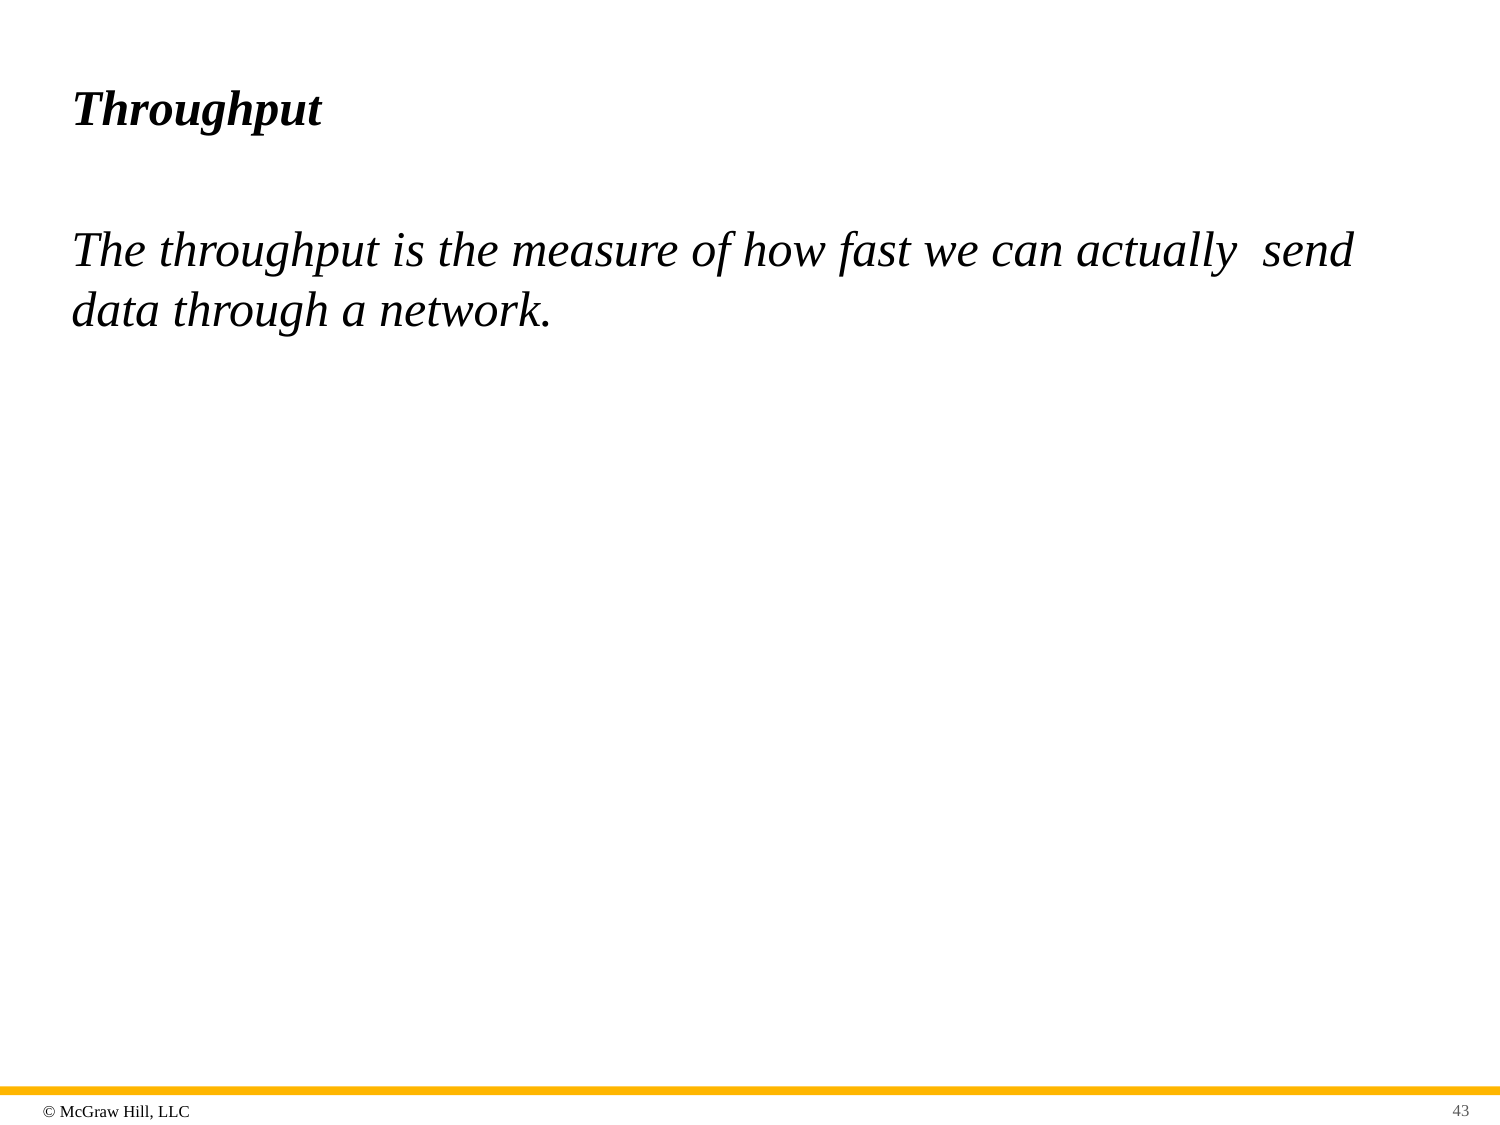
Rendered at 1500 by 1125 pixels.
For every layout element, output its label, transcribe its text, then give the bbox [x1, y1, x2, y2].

slide_number ‹#› [1418, 1096, 1477, 1123]
list The throughput is the measure of how fast we can actually send data through a network. [56, 209, 1444, 1026]
title Throughput [56, 50, 1444, 162]
